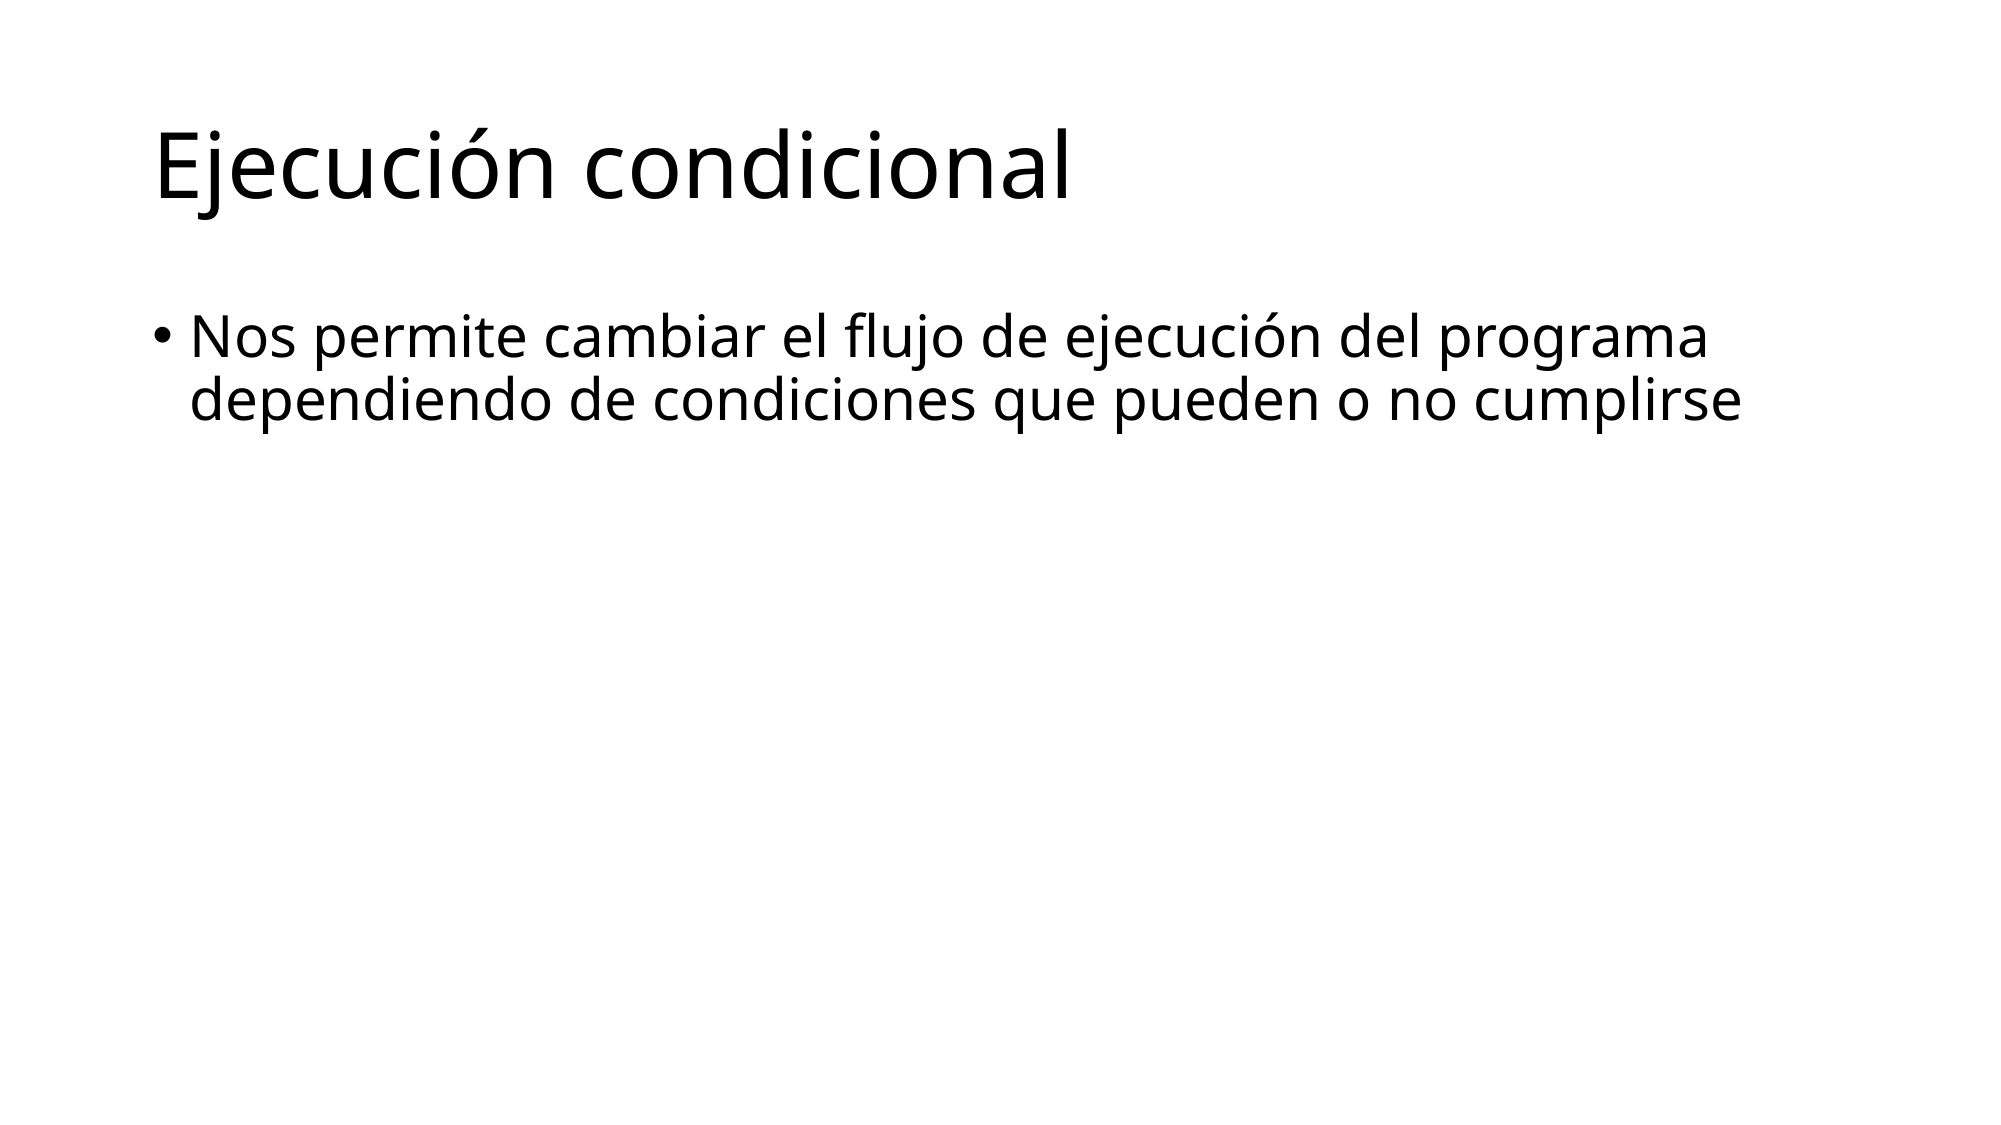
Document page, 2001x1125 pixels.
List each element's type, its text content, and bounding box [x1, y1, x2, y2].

list Nos permite cambiar el flujo de ejecución del programa dependiendo de condiciones que pueden o no cumplirse [137, 299, 1863, 1014]
title Ejecución condicional [137, 59, 1863, 278]
